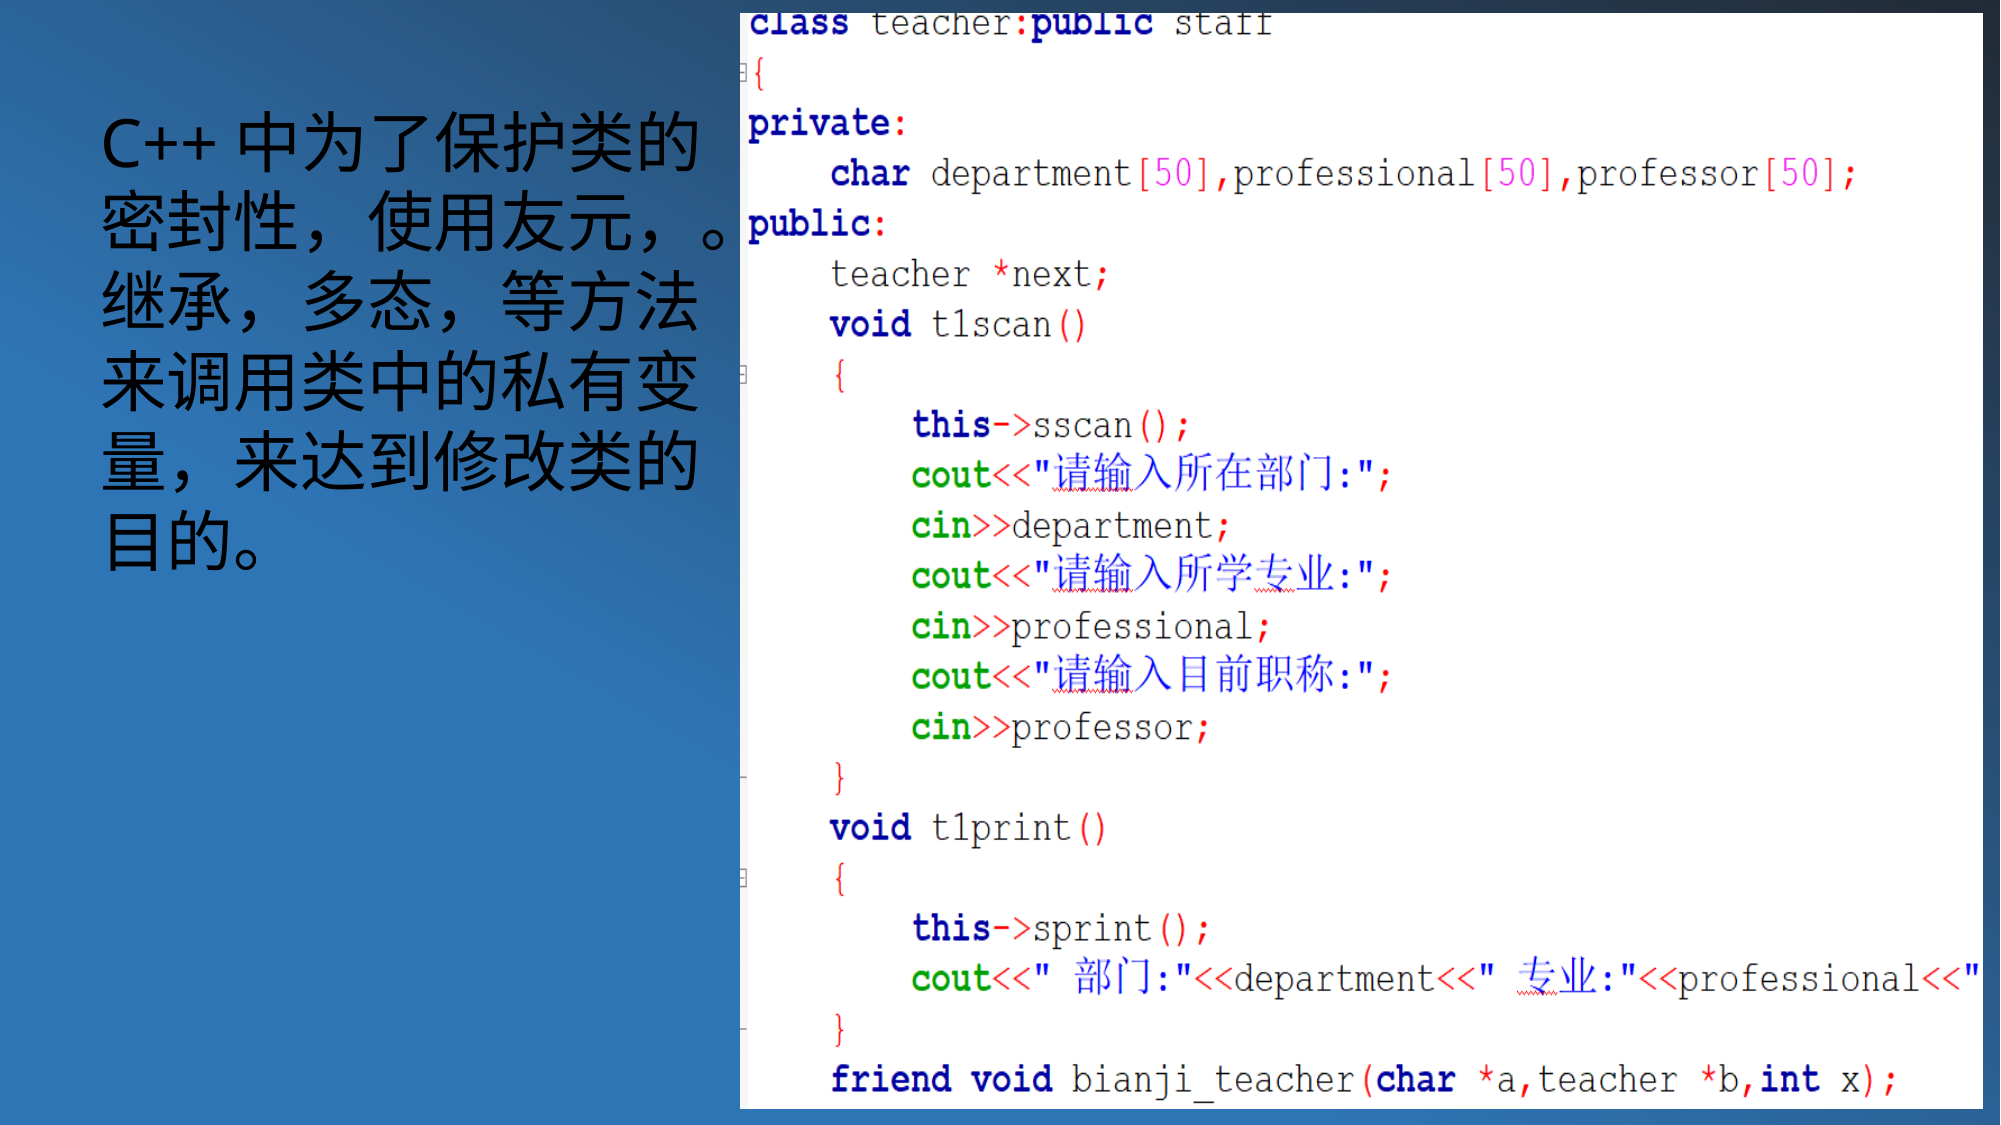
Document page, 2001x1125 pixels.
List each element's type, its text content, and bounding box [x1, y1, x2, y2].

picture [740, 13, 1983, 1109]
text_box C++中为了保护类的密封性，使用友元，。继承，多态，等方法来调用类中的私有变量，来达到修改类的目的。 [85, 92, 740, 588]
